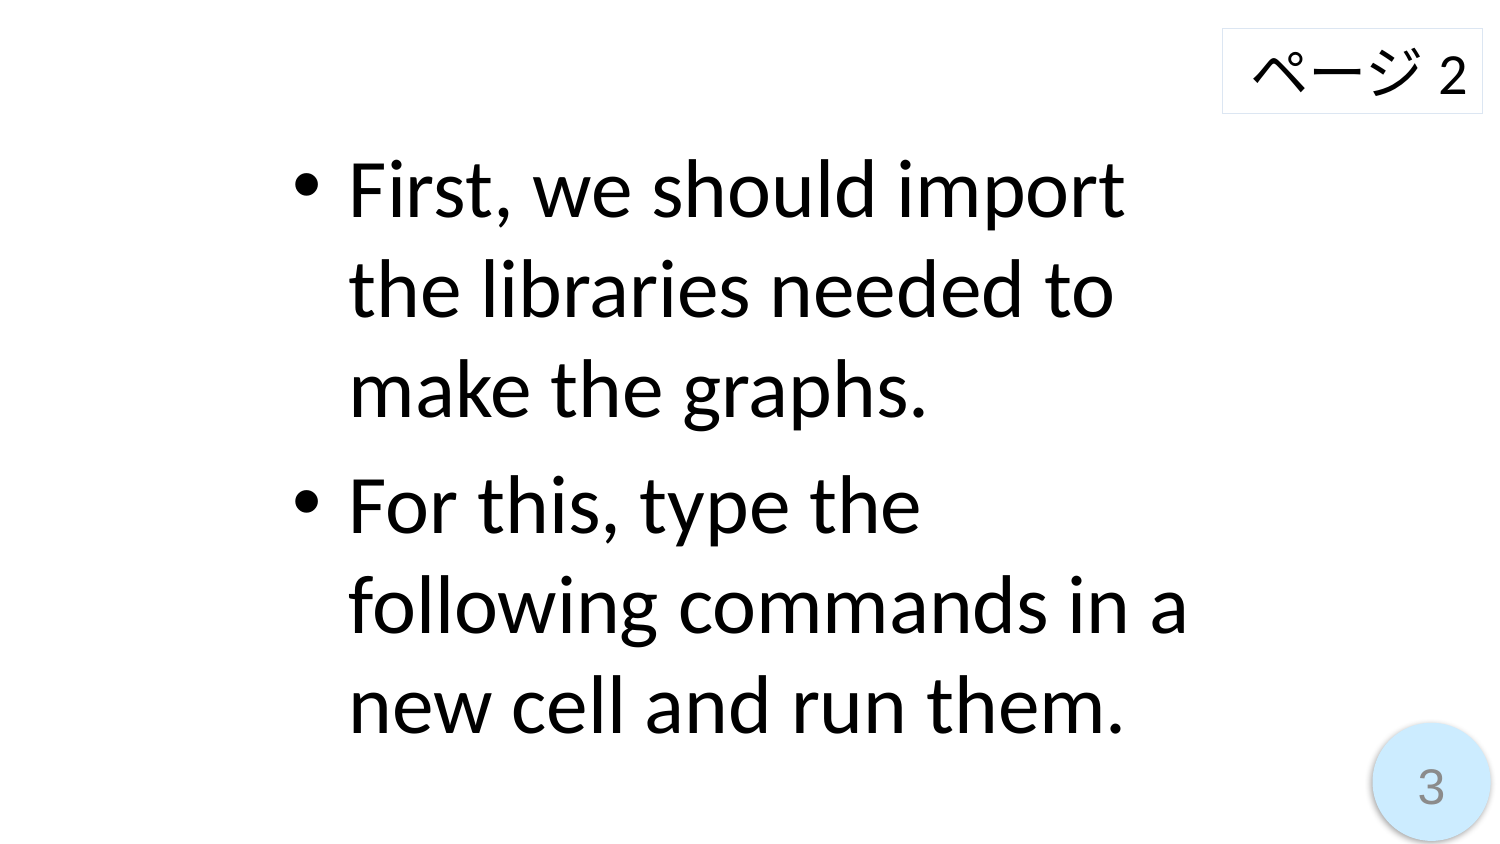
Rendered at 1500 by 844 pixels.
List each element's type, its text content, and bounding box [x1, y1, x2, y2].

list First, we should import the libraries needed to make the graphs. For this, type the following commands in a new cell and run them. [277, 126, 1211, 806]
slide_number 3 [1372, 762, 1491, 807]
text_box ページ2 [1222, 28, 1483, 114]
